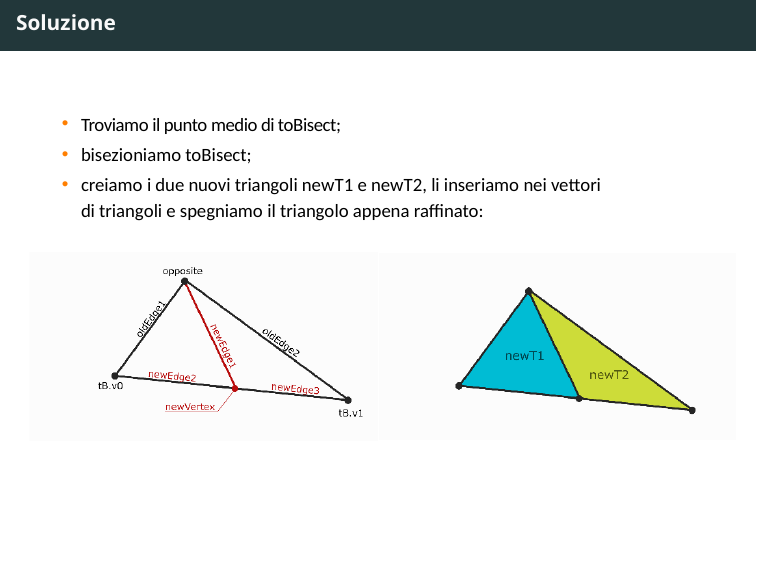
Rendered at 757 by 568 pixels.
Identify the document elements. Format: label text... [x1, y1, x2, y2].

title Soluzione [16, 9, 741, 36]
picture [29, 252, 738, 441]
list Troviamo il punto medio di toBisect; bisezioniamo toBisect; creiamo i due nuovi triangoli newT1 e newT2, li inseriamo nei vettori di triangoli e spegniamo il triangolo appena raffinato: [40, 108, 607, 222]
